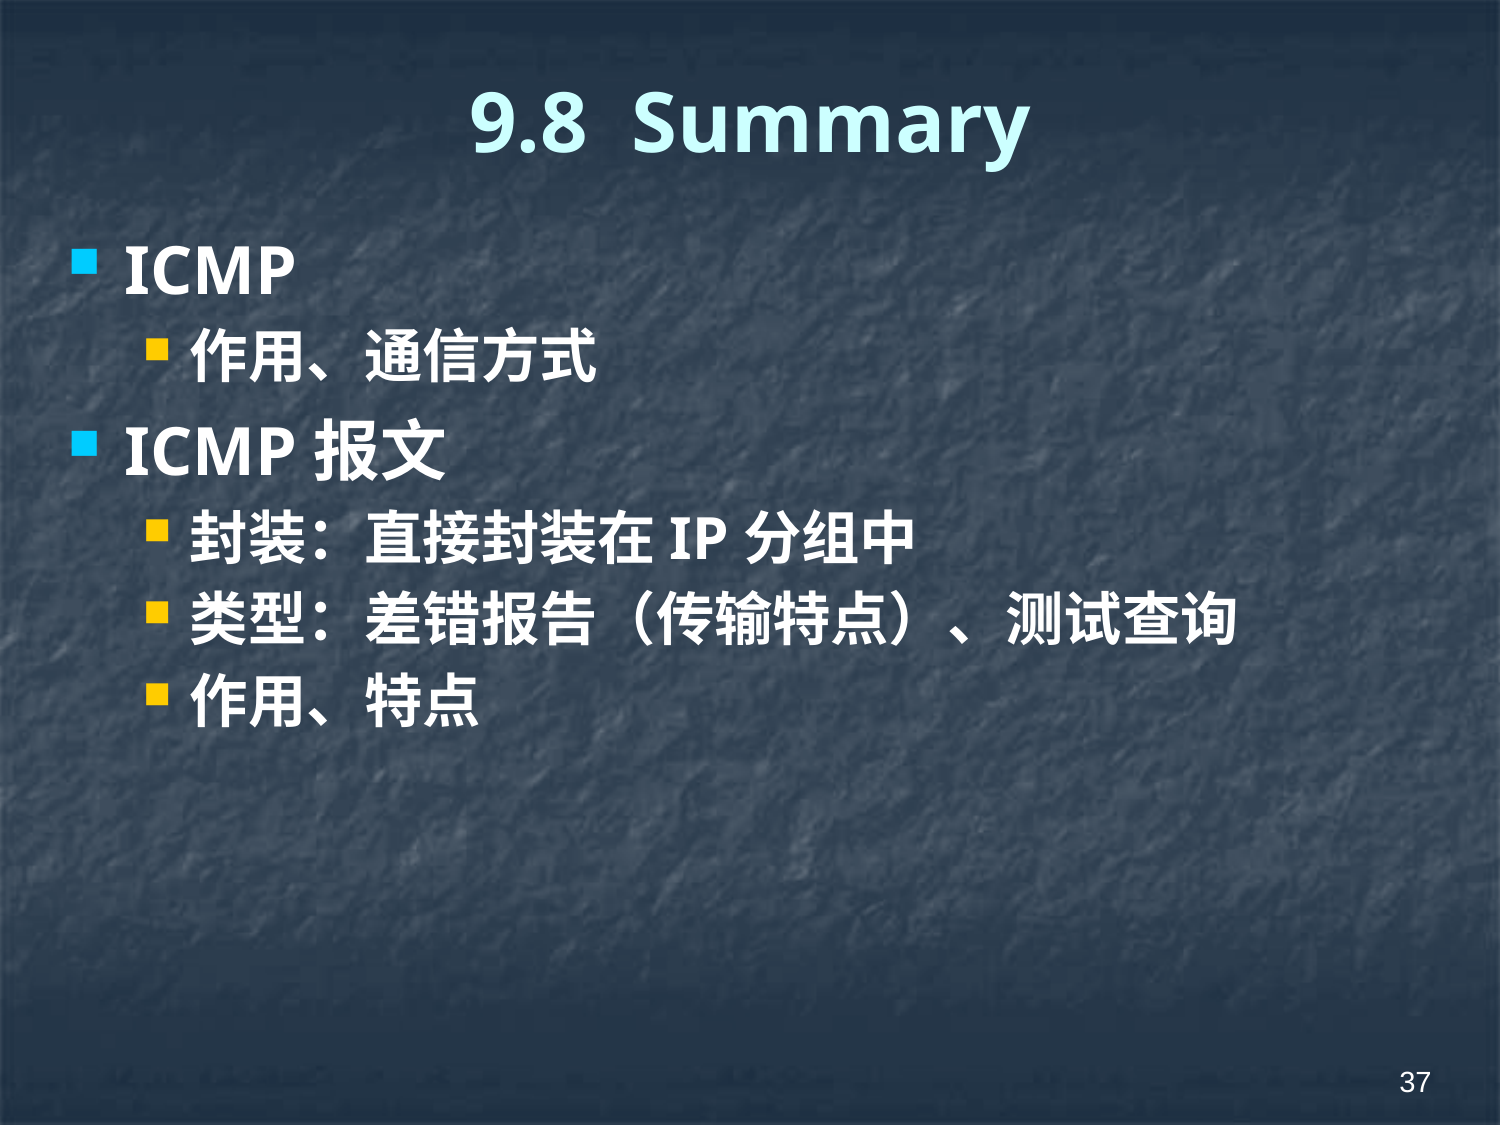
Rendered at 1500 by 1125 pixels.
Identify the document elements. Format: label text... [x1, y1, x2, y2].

title 9.8 Summary [53, 19, 1447, 220]
slide_number 37 [1096, 1035, 1447, 1106]
list ICMP 作用、通信方式 ICMP报文 封装：直接封装在IP分组中 类型：差错报告（传输特点）、测试查询 作用、特点 [53, 220, 1447, 1035]
